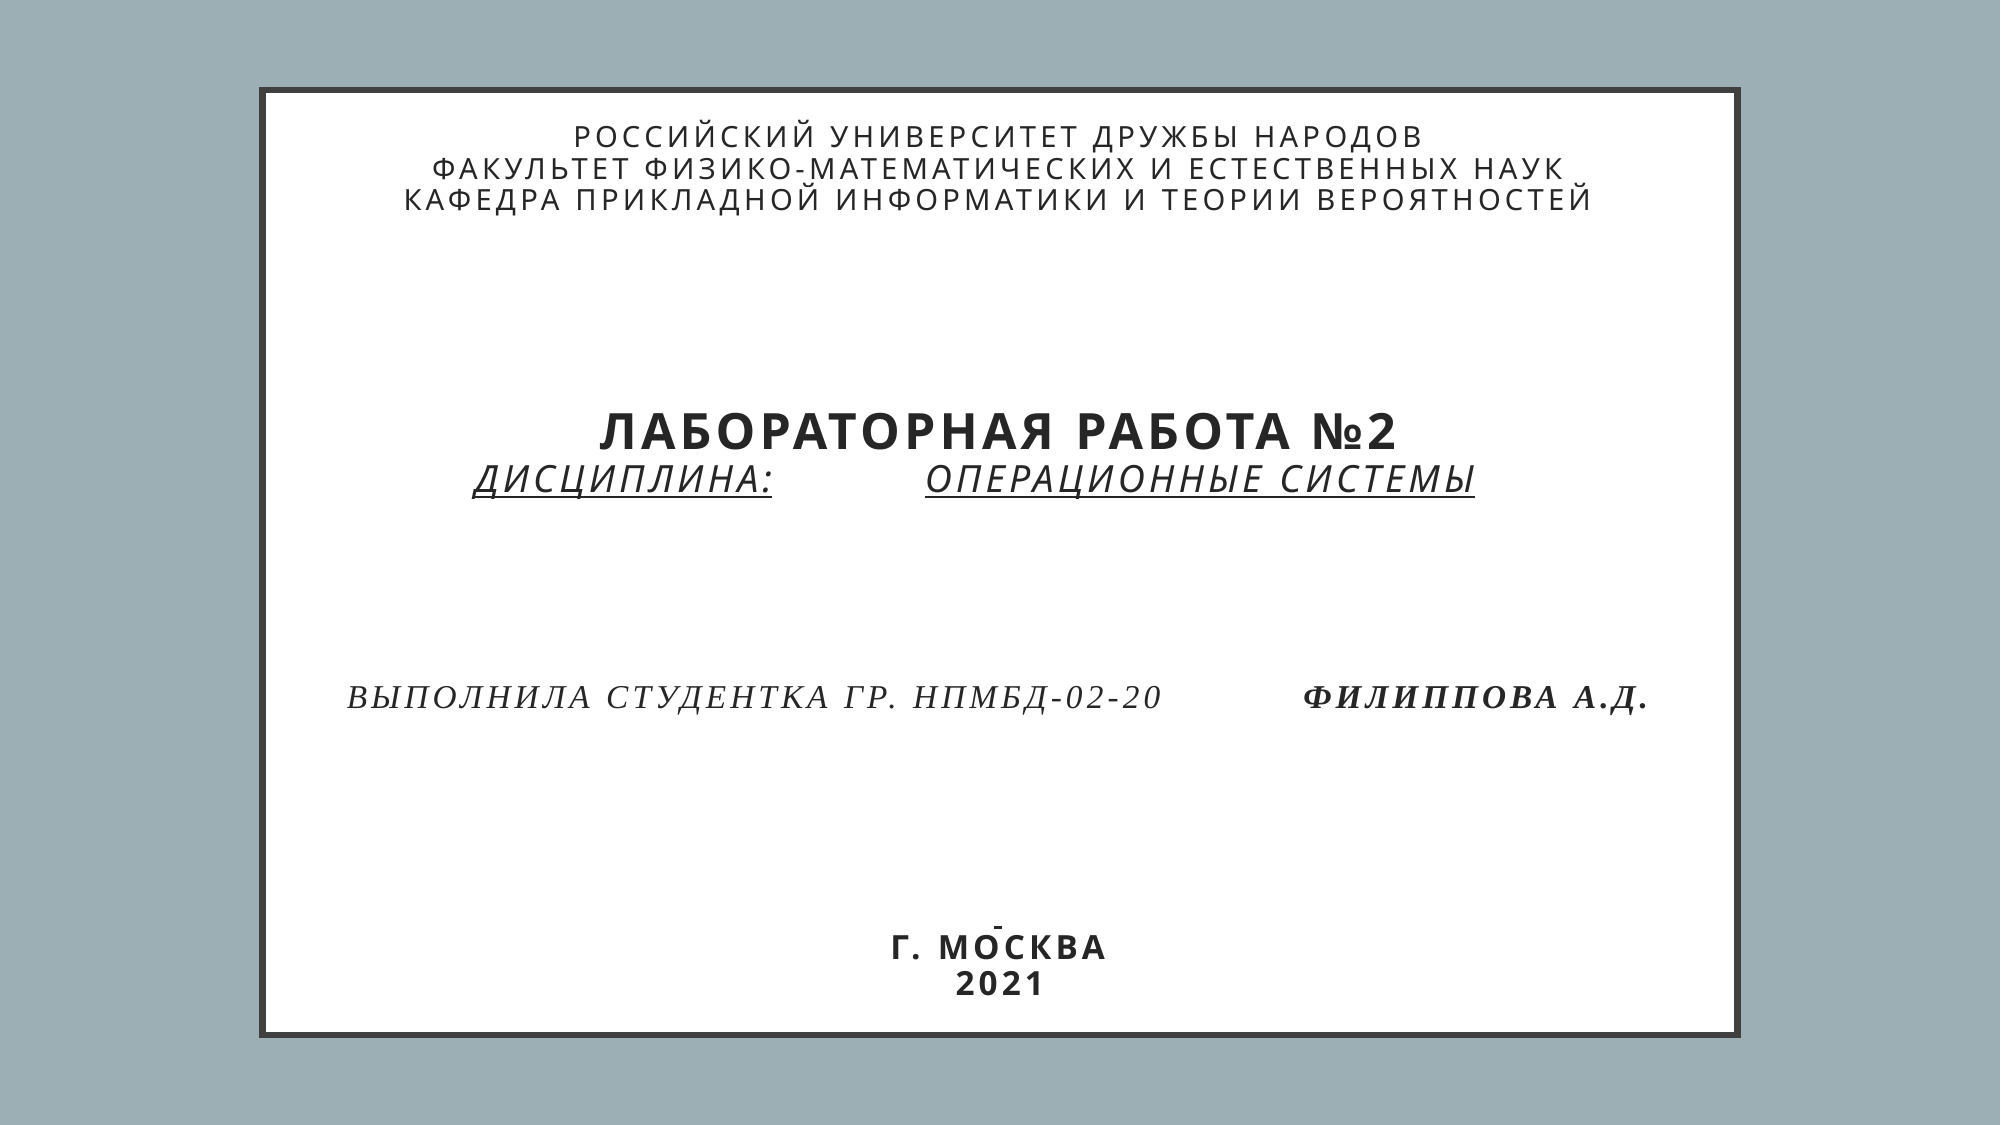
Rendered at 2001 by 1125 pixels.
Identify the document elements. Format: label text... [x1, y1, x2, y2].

title РОССИЙСКИЙ УНИВЕРСИТЕТ ДРУЖБЫ НАРОДОВ Факультет физико-математических и естественных наук Кафедра прикладной информатики и теории вероятностей Лабораторная работа №2 дисциплина: ОпЕрационные системы выполнила студентка гр. Нпмбд-02-20 Филиппова А.Д. г. Москва 2021 [259, 87, 1741, 1038]
